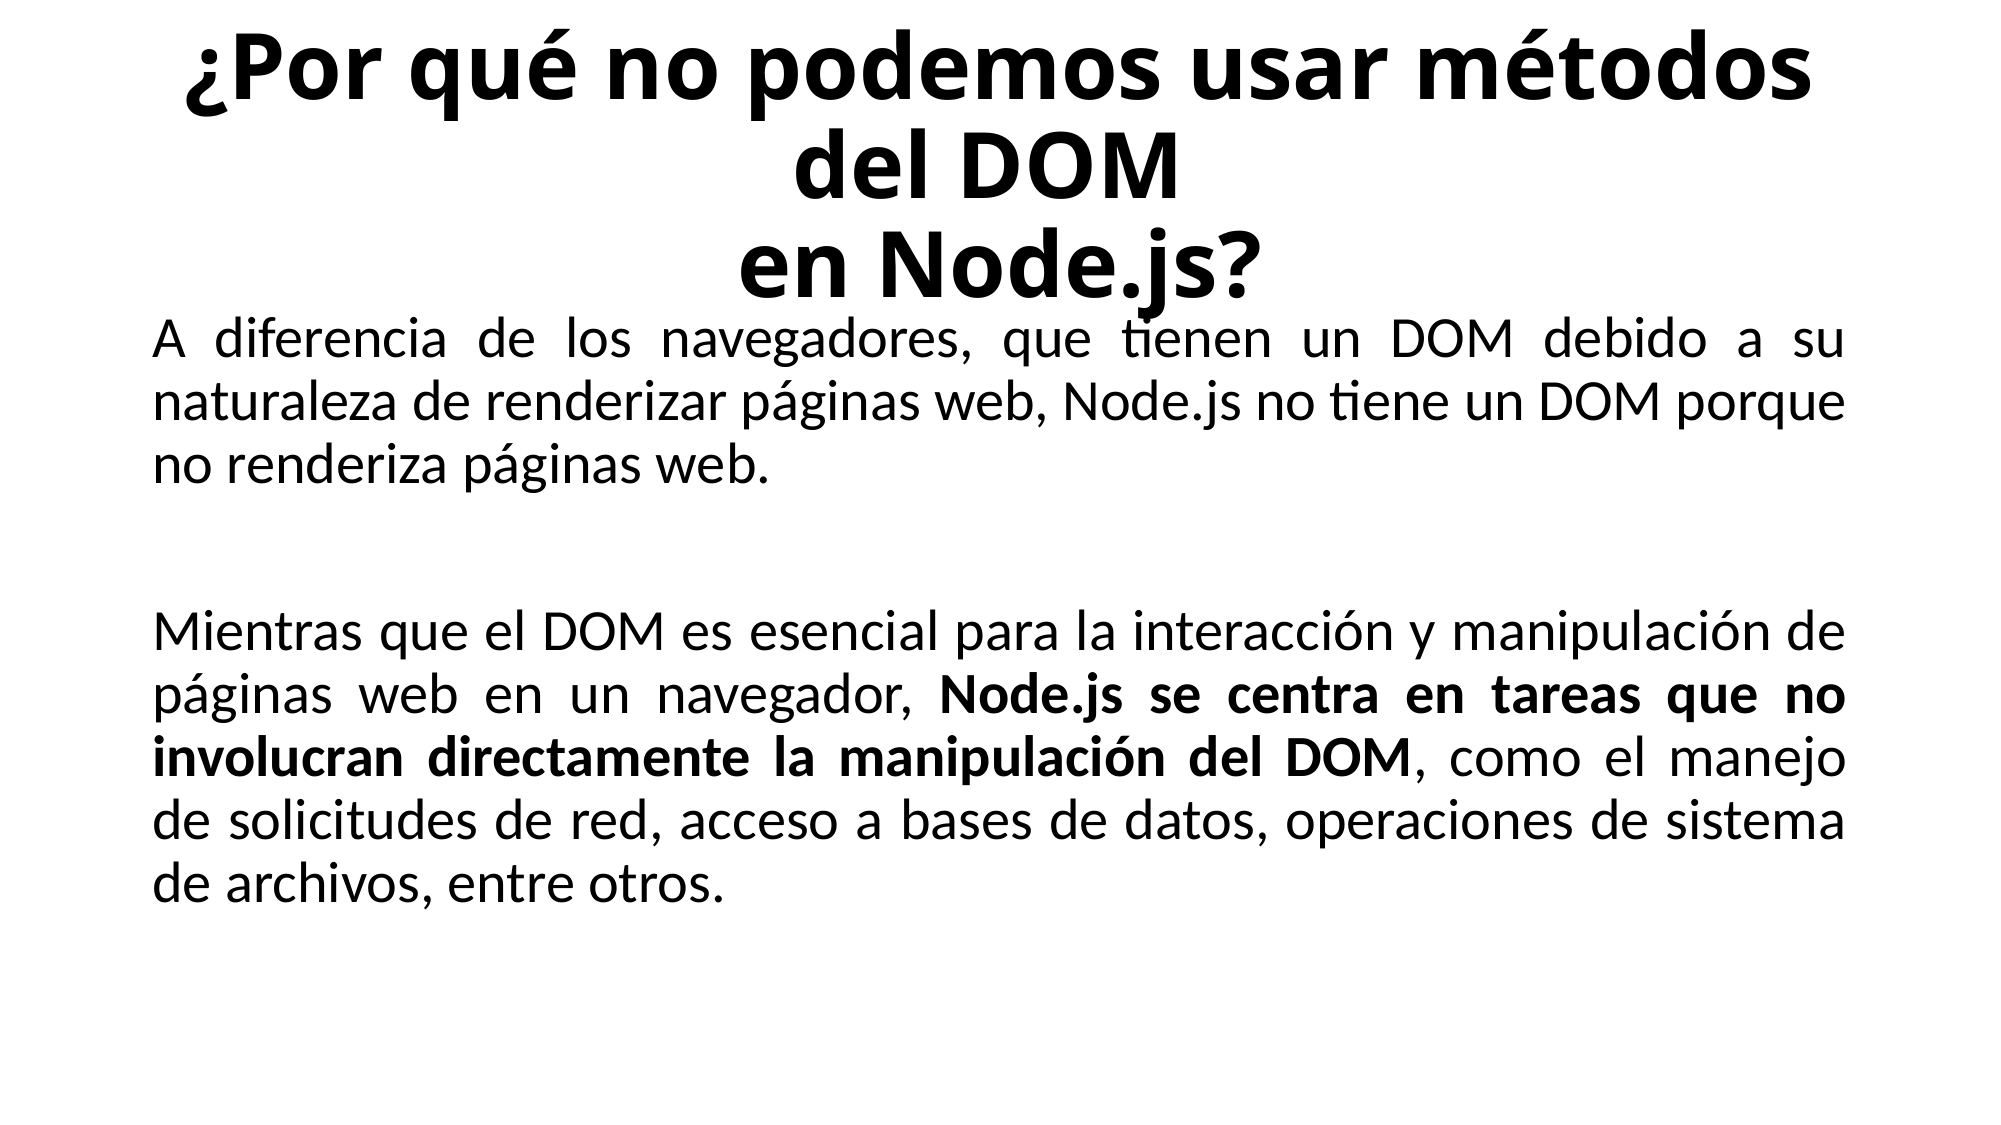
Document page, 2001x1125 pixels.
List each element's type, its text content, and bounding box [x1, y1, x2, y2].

title ¿Por qué no podemos usar métodos del DOM en Node.js? [137, 59, 1863, 278]
list A diferencia de los navegadores, que tienen un DOM debido a su naturaleza de renderizar páginas web, Node.js no tiene un DOM porque no renderiza páginas web. Mientras que el DOM es esencial para la interacción y manipulación de páginas web en un navegador, Node.js se centra en tareas que no involucran directamente la manipulación del DOM, como el manejo de solicitudes de red, acceso a bases de datos, operaciones de sistema de archivos, entre otros. [137, 299, 1863, 1014]
